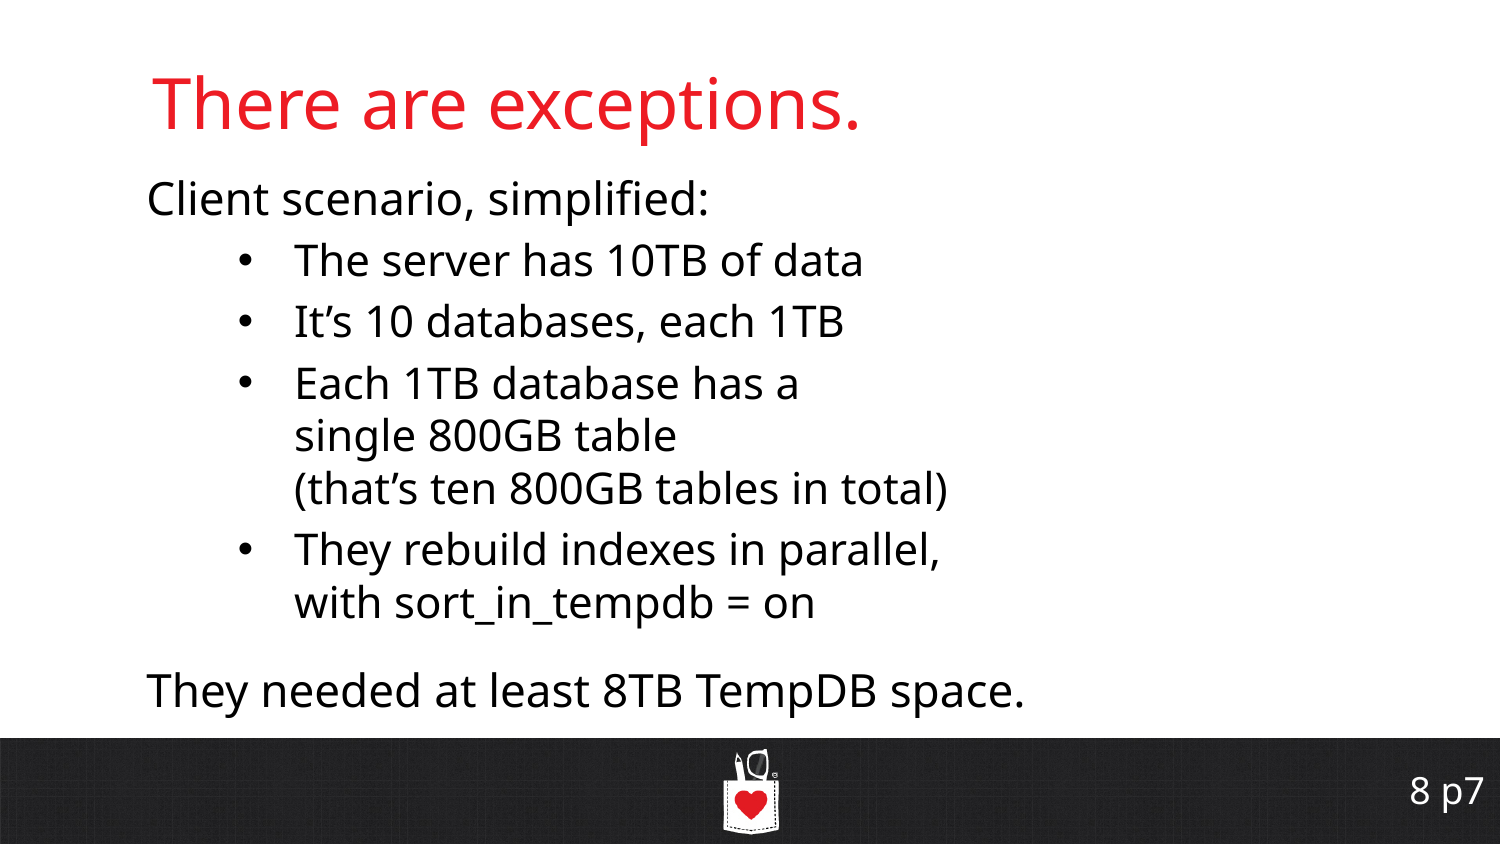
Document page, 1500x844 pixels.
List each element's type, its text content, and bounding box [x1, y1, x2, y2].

list Client scenario, simplified: The server has 10TB of data It’s 10 databases, each 1TB Each 1TB database has a single 800GB table (that’s ten 800GB tables in total) They rebuild indexes in parallel, with sort_in_tempdb = on They needed at least 8TB TempDB space. [146, 169, 1354, 742]
title There are exceptions. [146, 65, 1354, 138]
picture [0, 0, 1500, 844]
